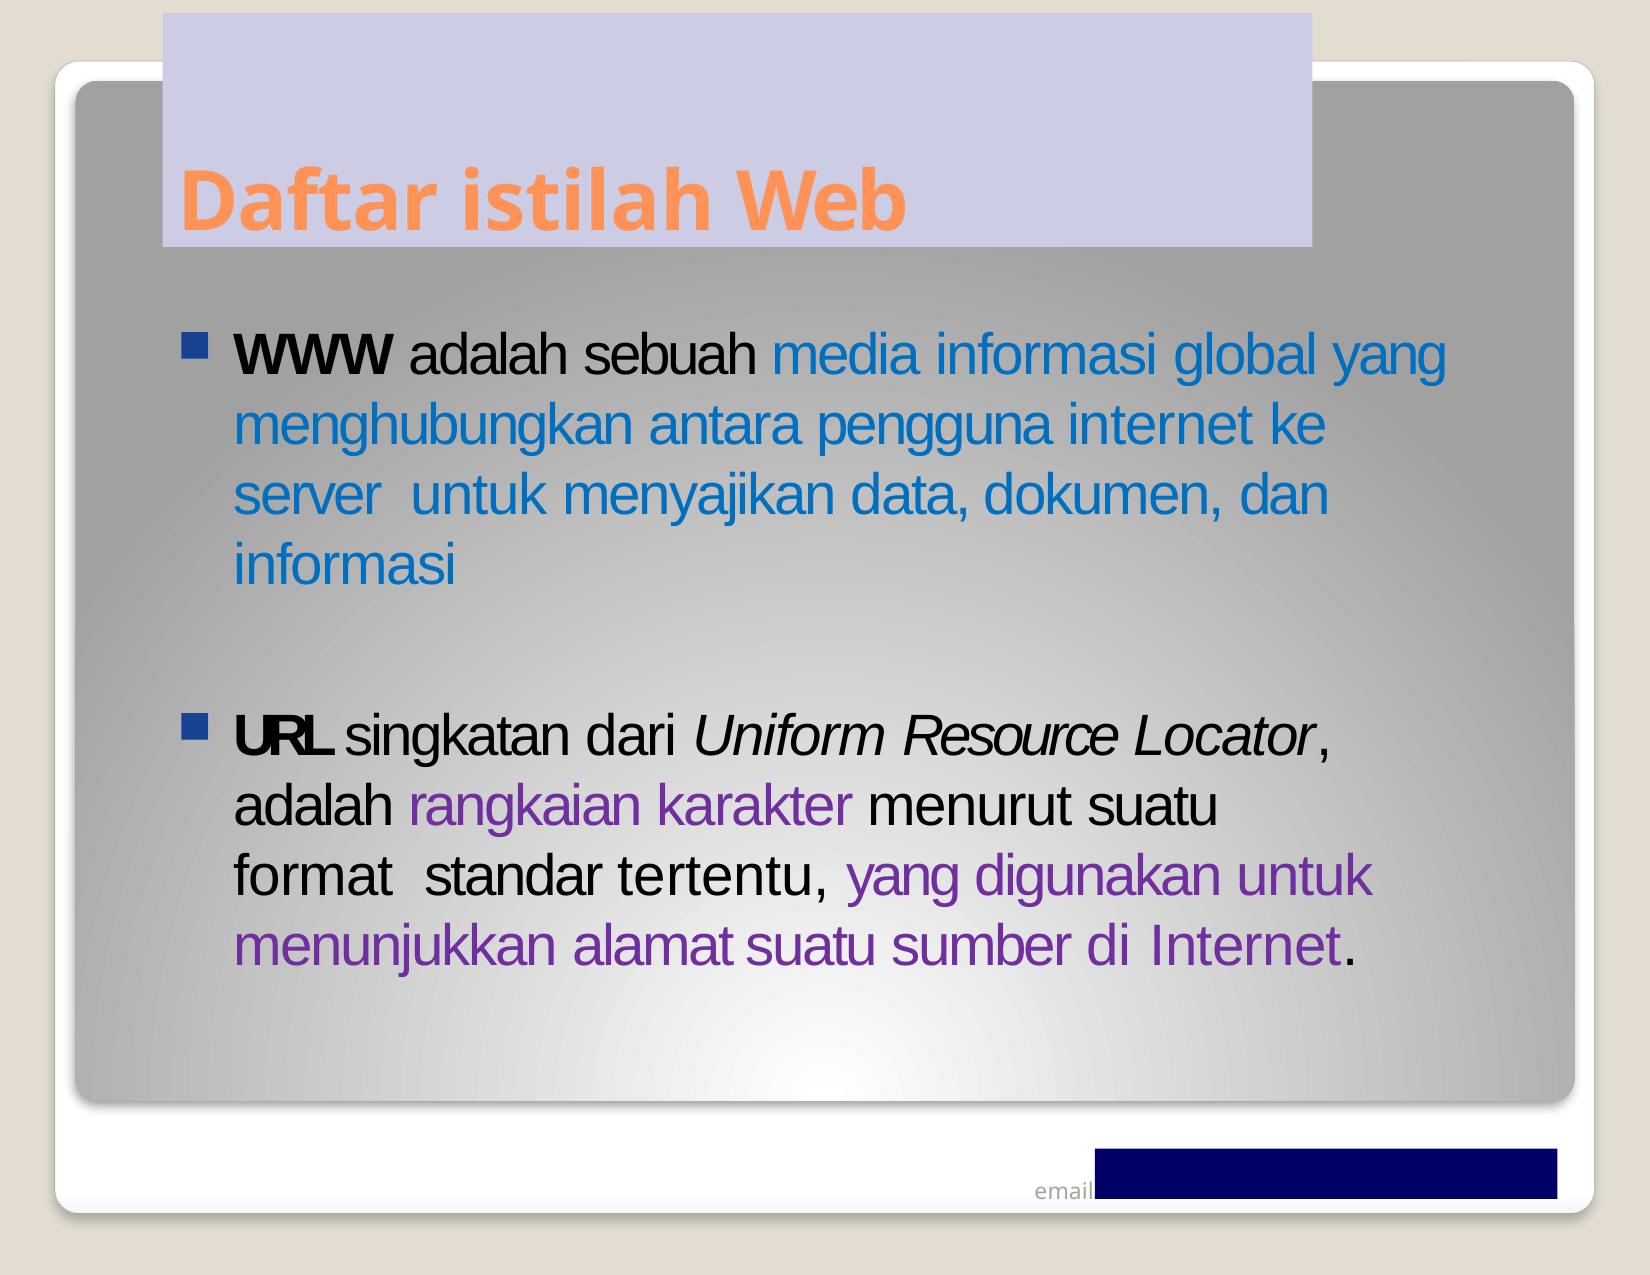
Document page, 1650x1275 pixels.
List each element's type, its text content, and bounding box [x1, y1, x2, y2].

slide_number email [681, 977, 1094, 1205]
text_box WWW adalah sebuah media informasi global yang menghubungkan antara pengguna internet ke server untuk menyajikan data, dokumen, dan informasi URL singkatan dari Uniform Resource Locator, adalah rangkaian karakter menurut suatu format standar tertentu, yang digunakan untuk menunjukkan alamat suatu sumber di Internet. [175, 313, 1485, 977]
text_box [1094, 1148, 1558, 1199]
title Daftar istilah Web [162, 13, 1313, 247]
